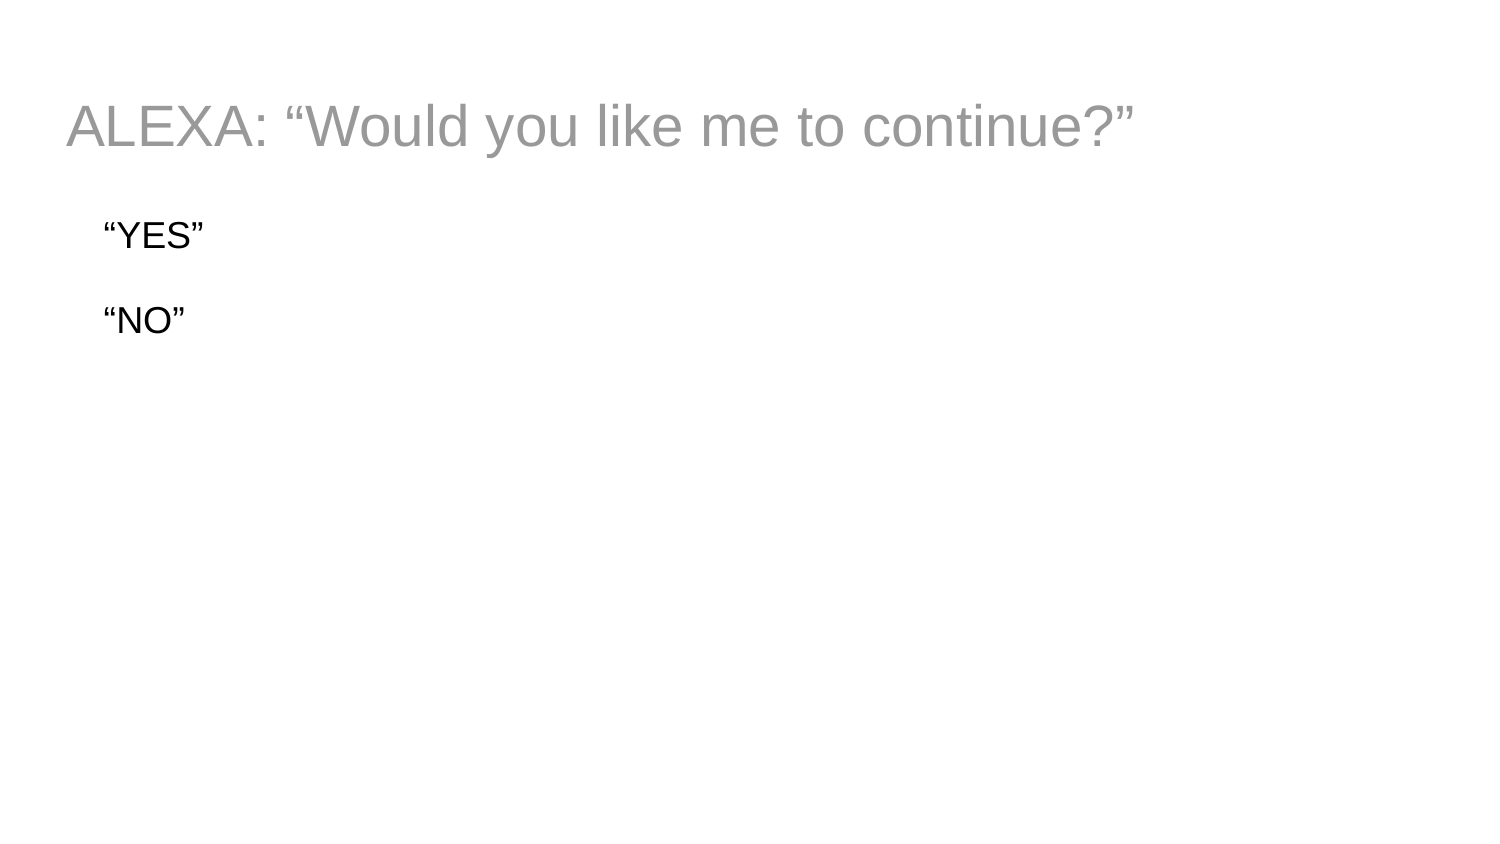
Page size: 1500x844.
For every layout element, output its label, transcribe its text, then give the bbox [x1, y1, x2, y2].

list “YES” “NO” [51, 189, 1449, 750]
title ALEXA: “Would you like me to continue?” [51, 72, 1449, 167]
